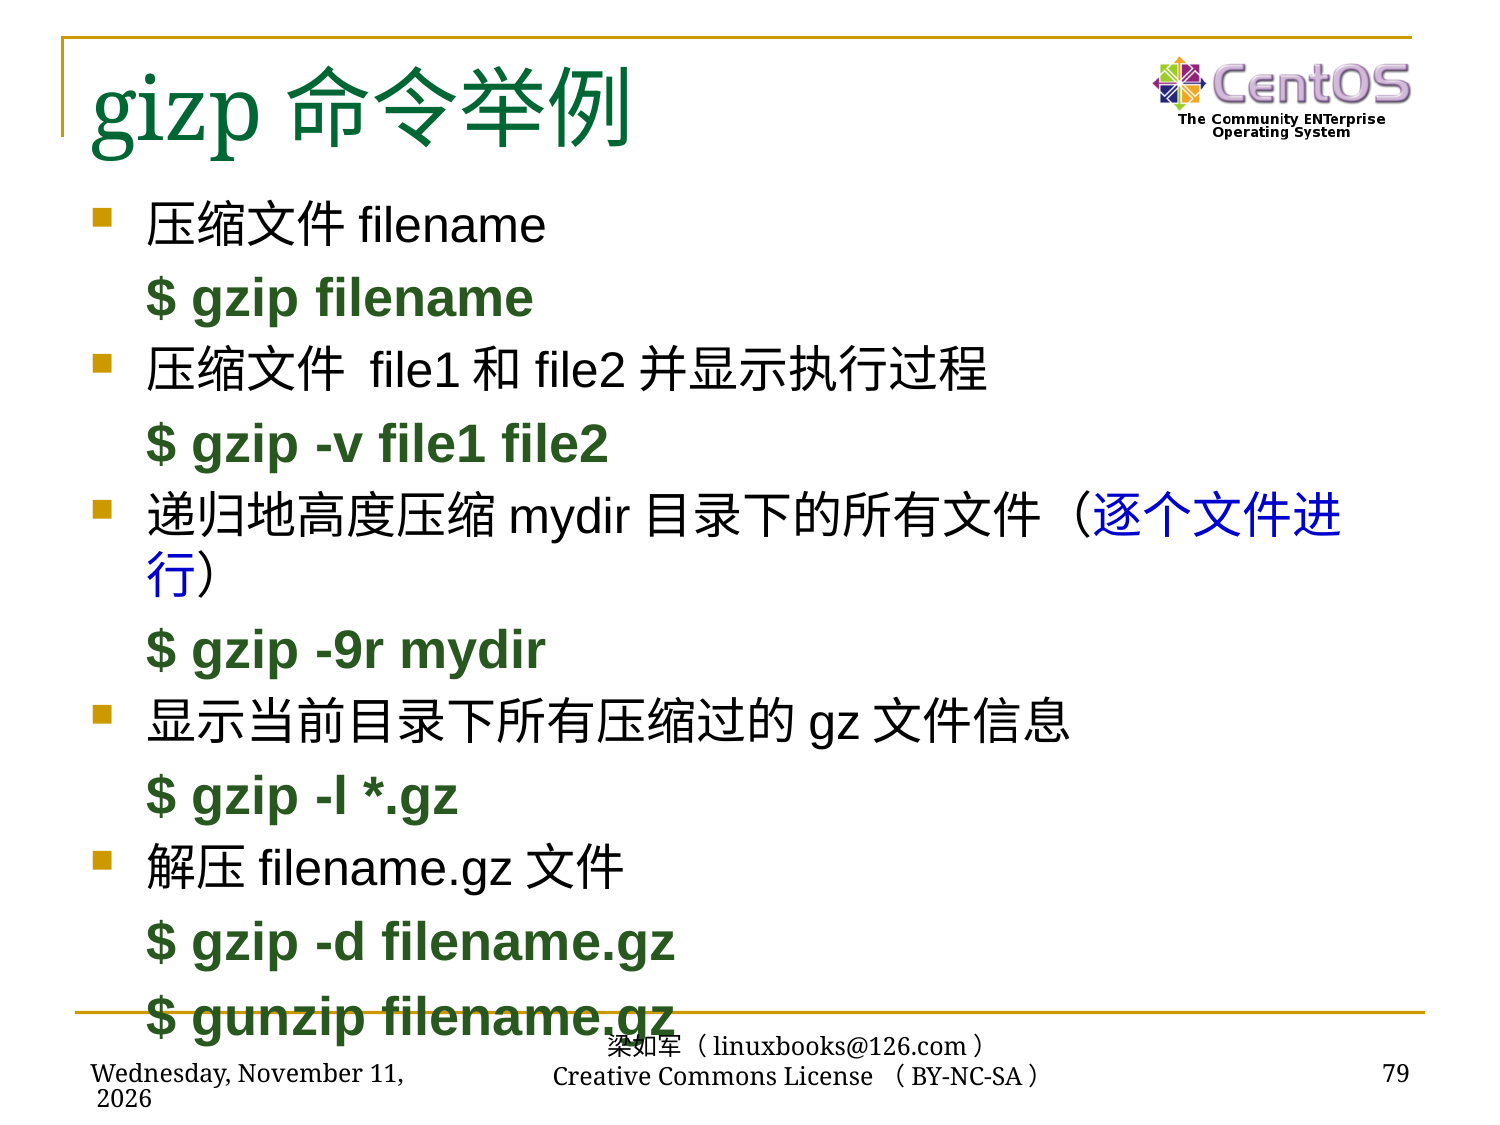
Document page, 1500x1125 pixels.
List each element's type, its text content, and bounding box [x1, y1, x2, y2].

footer 梁如军（linuxbooks@126.com） Creative Commons License（BY-NC-SA） [359, 1022, 1247, 1099]
title gizp命令举例 [74, 45, 1426, 184]
slide_number 79 [1074, 1023, 1426, 1100]
list 压缩文件filename $ gzip filename 压缩文件 file1和file2并显示执行过程 $ gzip -v file1 file2 递归地高度压缩mydir目录下的所有文件（逐个文件进行） $ gzip -9r mydir 显示当前目录下所有压缩过的gz文件信息 $ gzip -l *.gz 解压filename.gz文件 $ gzip -d filename.gz $ gunzip filename.gz [74, 184, 1426, 1006]
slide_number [74, 1023, 426, 1100]
